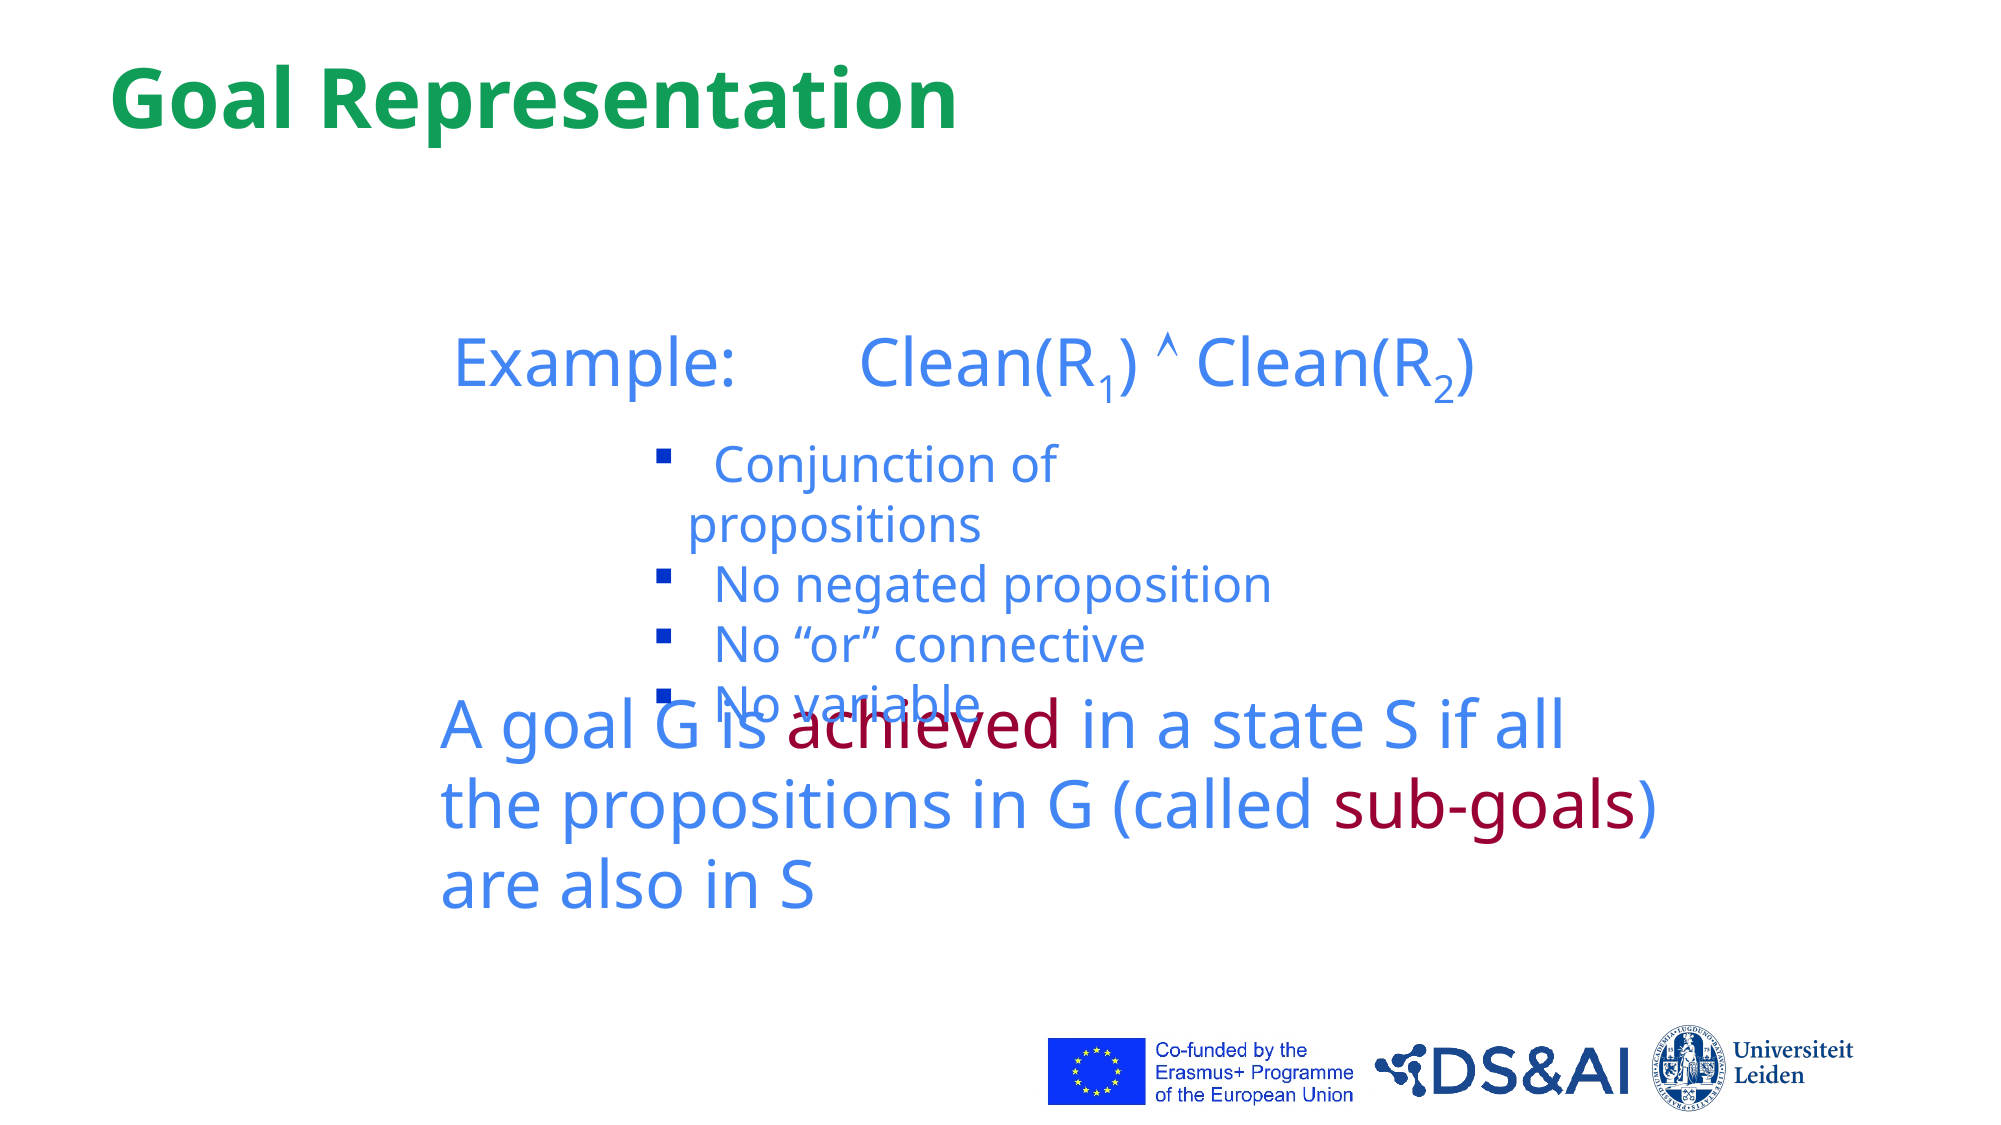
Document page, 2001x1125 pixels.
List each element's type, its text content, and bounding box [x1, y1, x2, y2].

text_box Conjunction of propositions No negated proposition No “or” connective No variable [637, 424, 1375, 740]
text_box Example: Clean(R1)  Clean(R2) [437, 312, 1575, 425]
title Goal Representation [93, 11, 2000, 179]
picture [1031, 980, 1857, 1125]
text_box A goal G is achieved in a state S if all the propositions in G (called sub-goals) are also in S [425, 674, 1690, 930]
